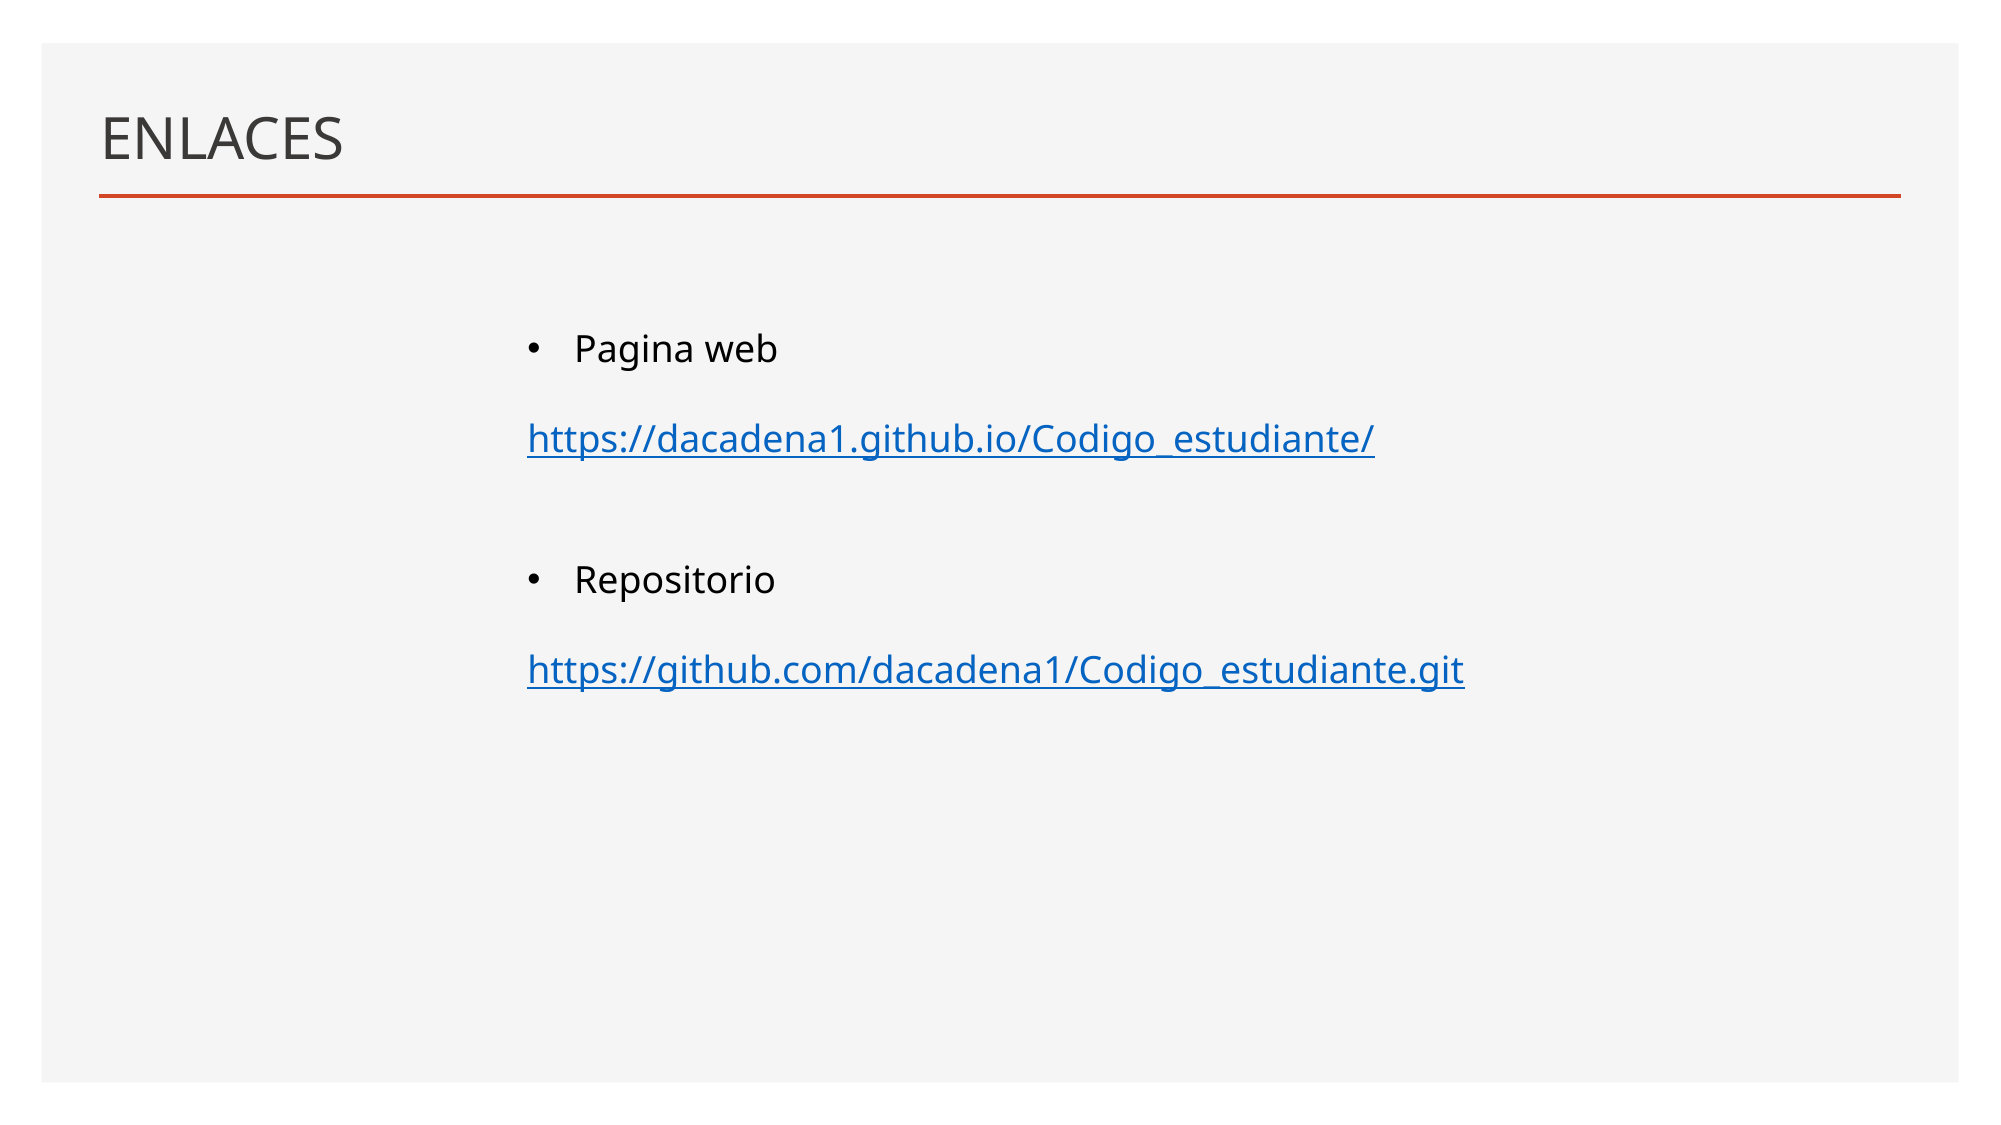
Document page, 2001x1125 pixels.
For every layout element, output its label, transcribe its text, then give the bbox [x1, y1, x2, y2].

title ENLACES [85, 73, 1506, 179]
text_box Pagina web https://dacadena1.github.io/Codigo_estudiante/ Repositorio https://github.com/dacadena1/Codigo_estudiante.git [512, 317, 1662, 885]
text_box [88, 250, 798, 886]
